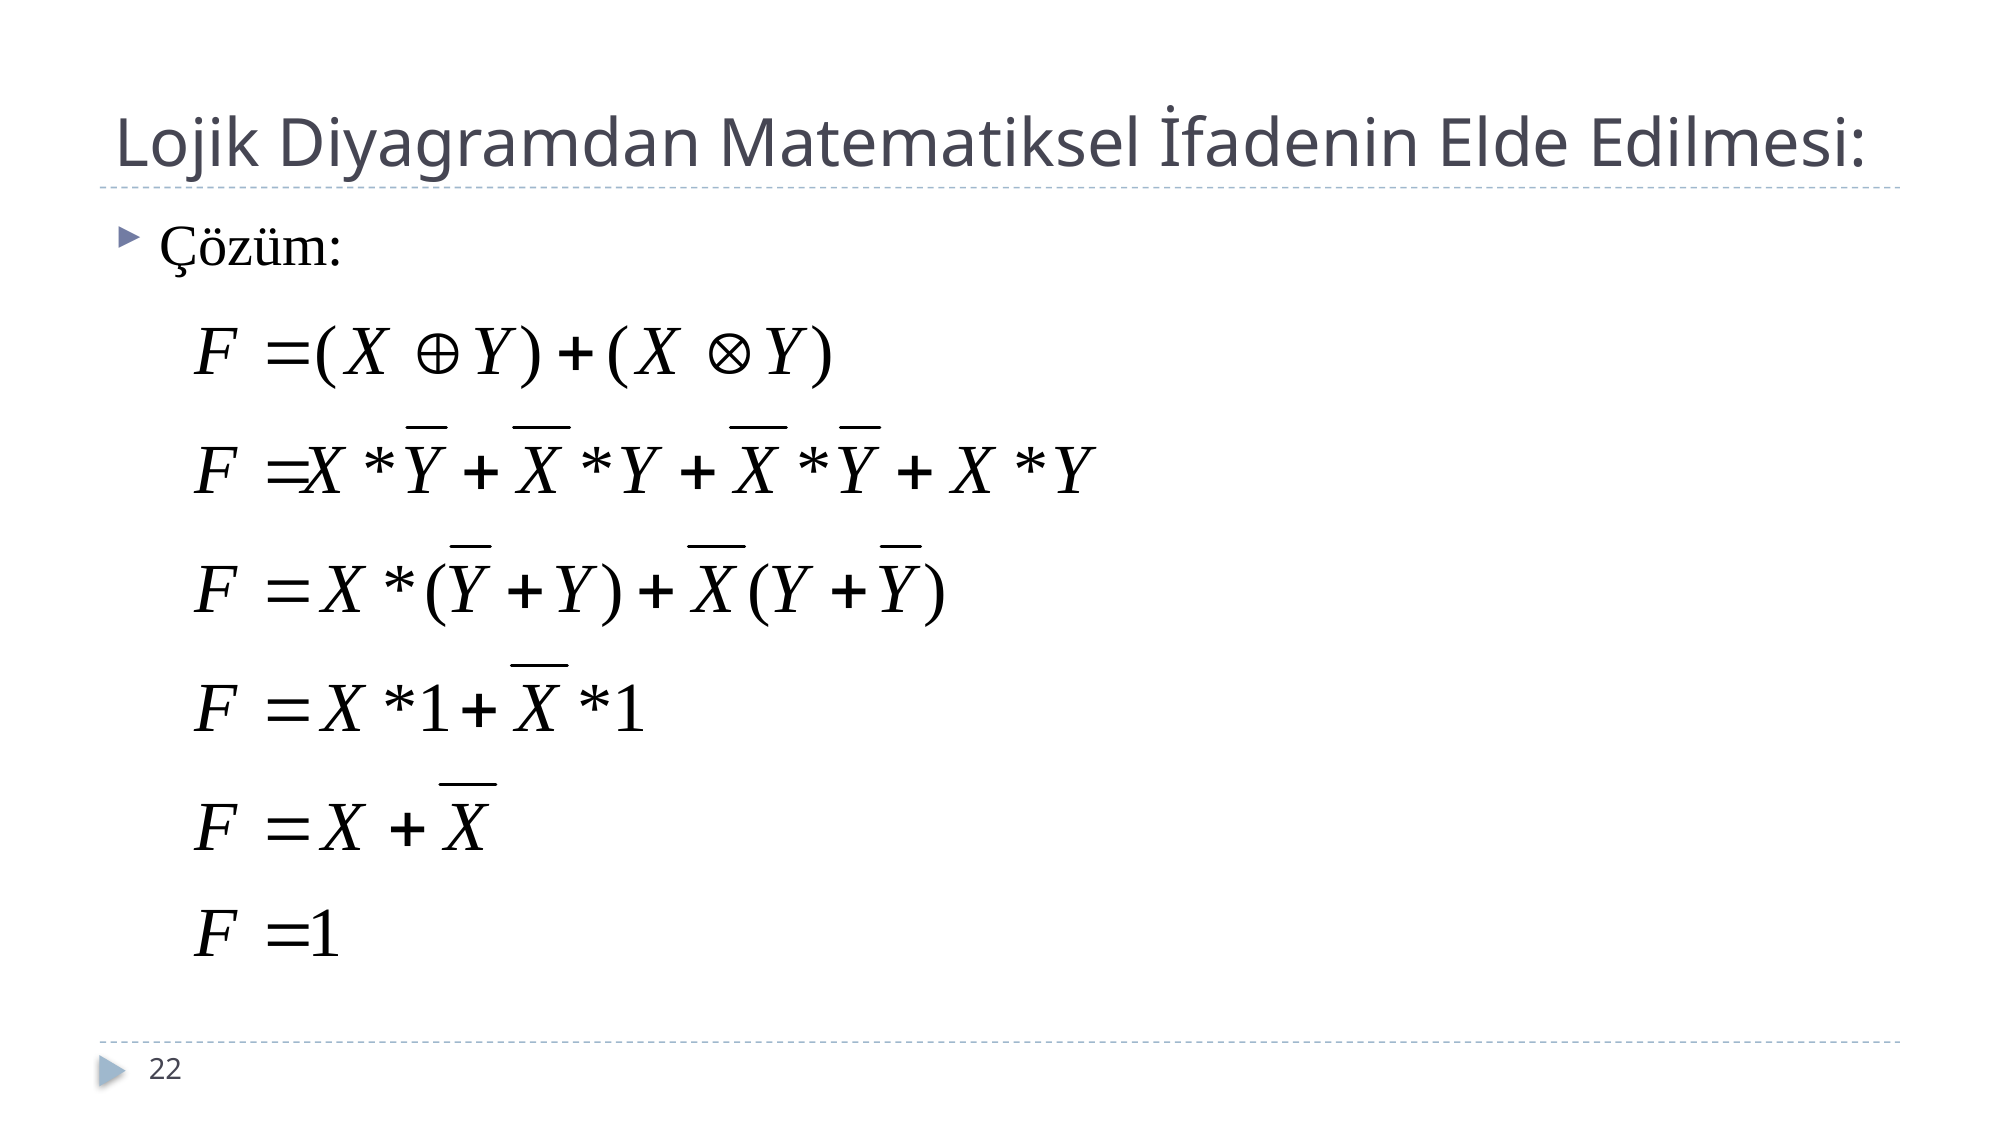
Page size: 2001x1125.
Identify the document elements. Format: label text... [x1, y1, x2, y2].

title Lojik Diyagramdan Matematiksel İfadenin Elde Edilmesi: [99, 24, 1900, 188]
slide_number 22 [133, 1042, 568, 1103]
list Çözüm: [99, 200, 1900, 1010]
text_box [181, 311, 1110, 970]
